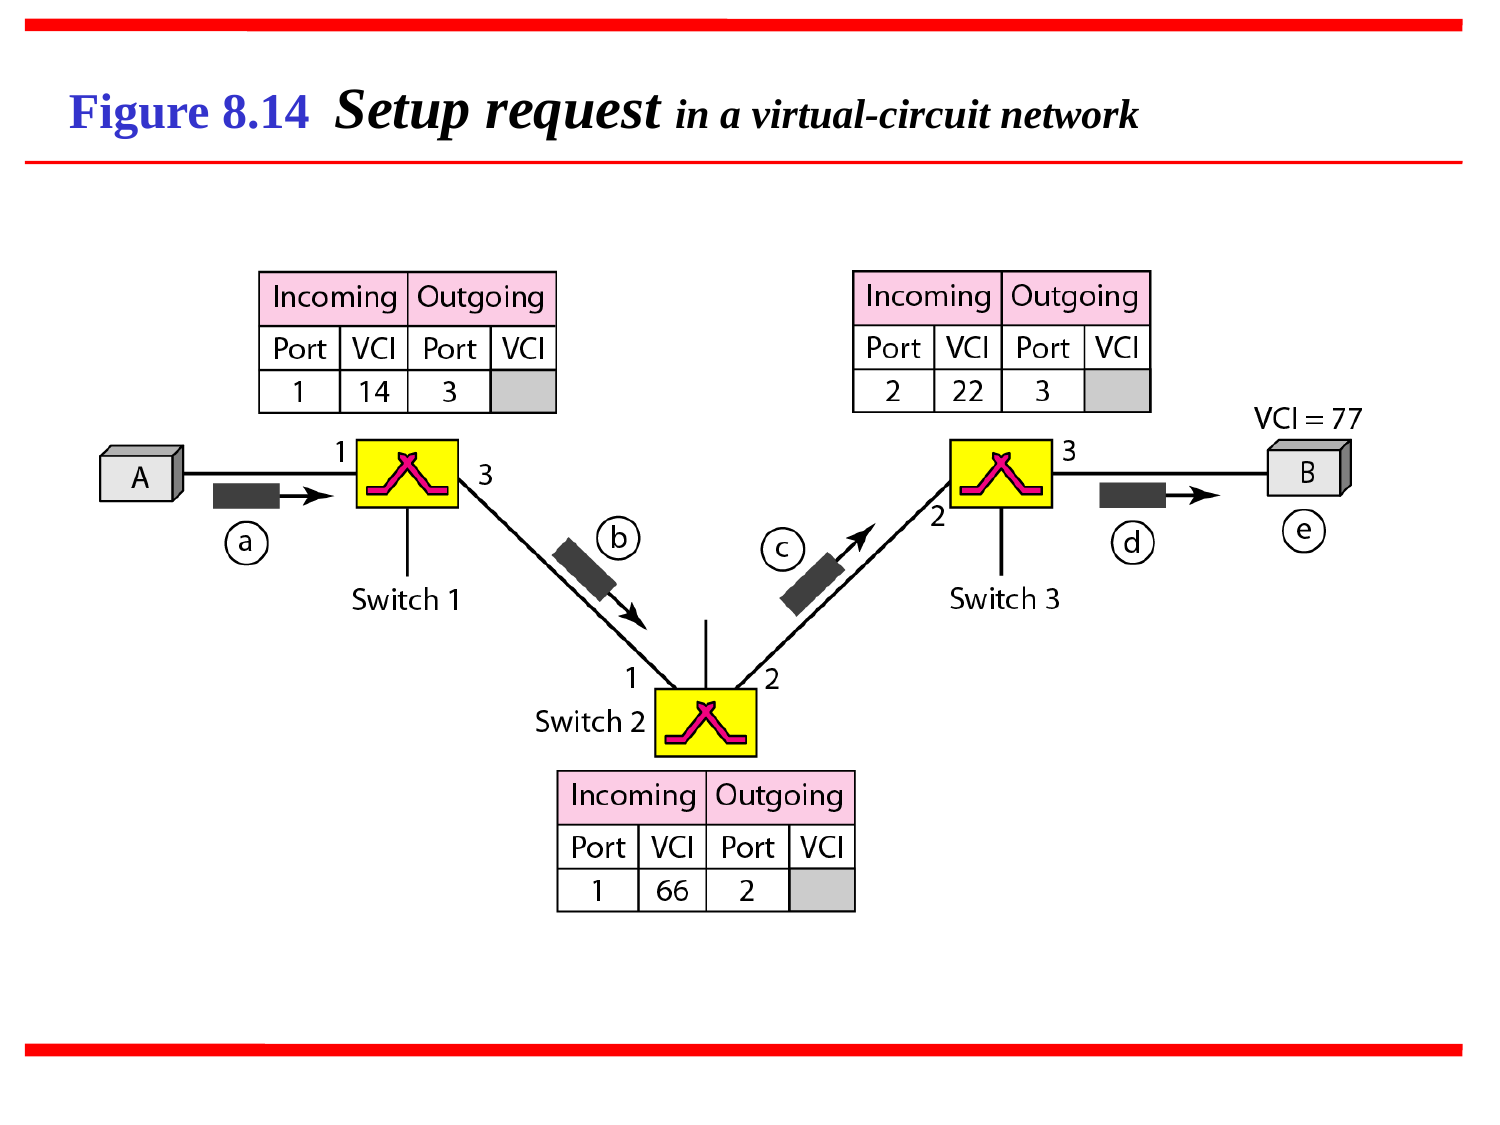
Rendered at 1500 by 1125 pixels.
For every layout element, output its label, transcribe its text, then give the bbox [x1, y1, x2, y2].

picture [99, 269, 1363, 913]
text_box Figure 8.14 Setup request in a virtual-circuit network [54, 62, 1155, 148]
